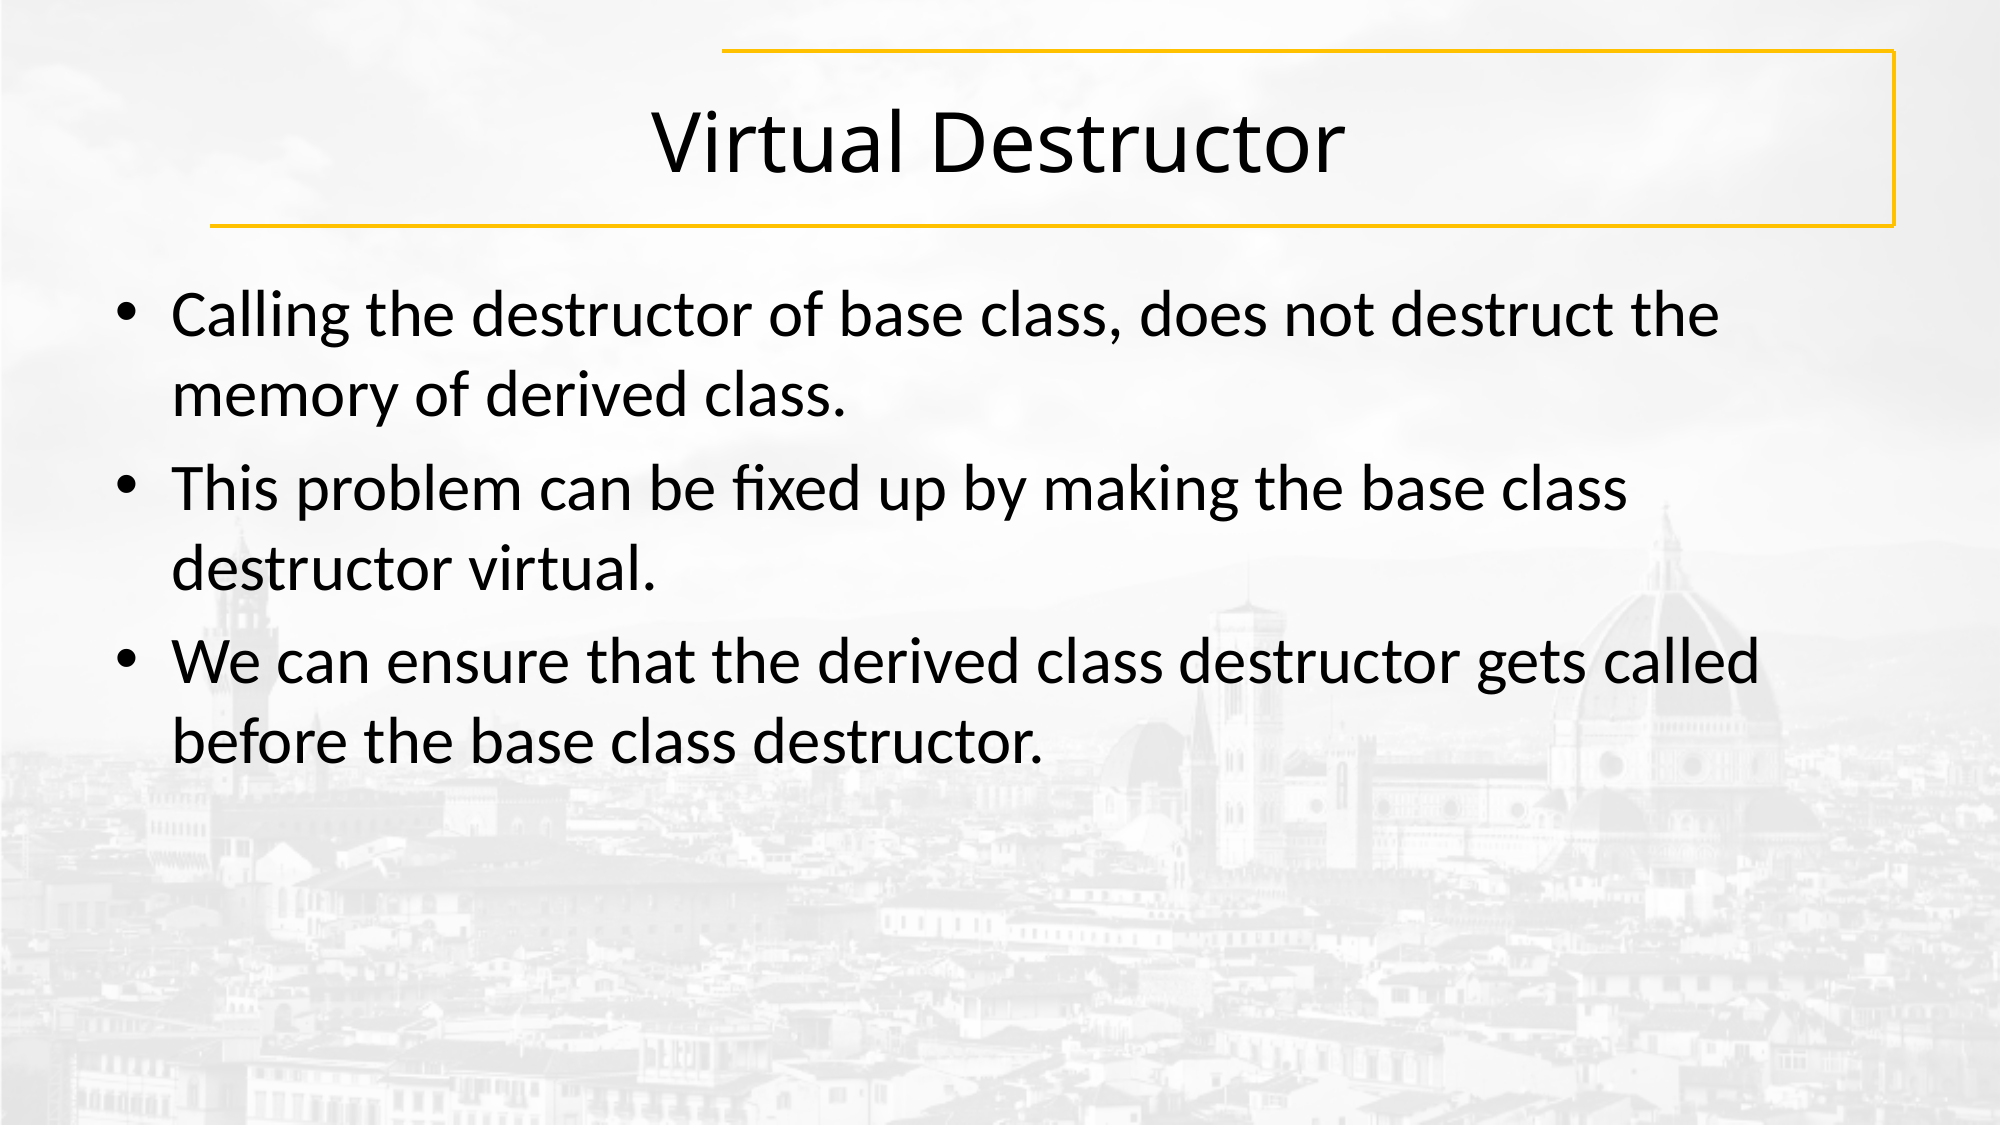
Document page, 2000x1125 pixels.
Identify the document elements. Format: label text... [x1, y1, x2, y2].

title Virtual Destructor [99, 45, 1900, 233]
list Calling the destructor of base class, does not destruct the memory of derived class. This problem can be fixed up by making the base class destructor virtual. We can ensure that the derived class destructor gets called before the base class destructor. [99, 262, 1900, 1005]
